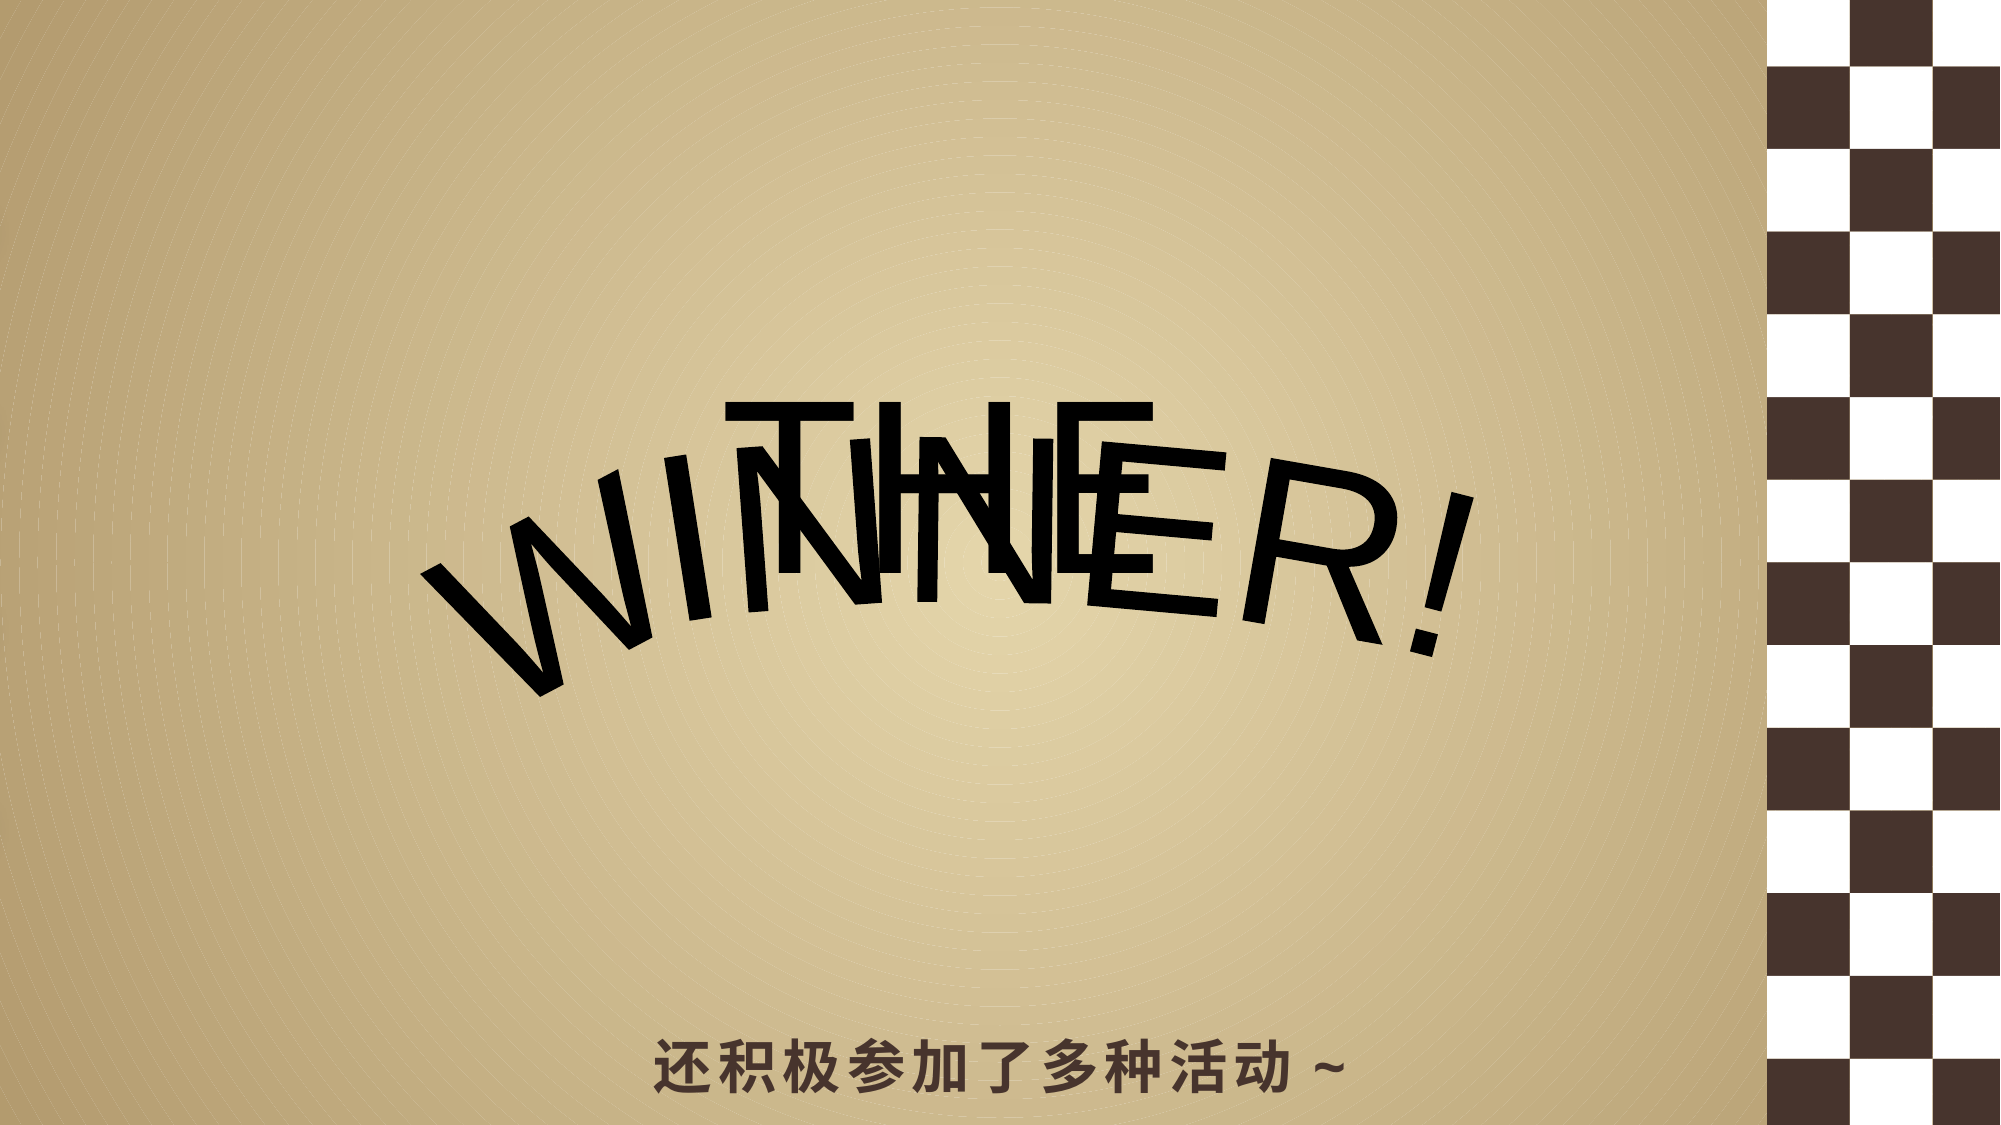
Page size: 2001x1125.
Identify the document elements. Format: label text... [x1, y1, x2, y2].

text_box [1935, 68, 2000, 147]
text_box [1765, 891, 1852, 974]
text_box [1935, 312, 2000, 399]
text_box [1935, 560, 2000, 643]
text_box [1765, 730, 1852, 808]
text_box [1852, 478, 1935, 560]
text_box [1765, 230, 1852, 312]
text_box [1852, 312, 1935, 399]
text_box [1765, 974, 1852, 1061]
text_box [1935, 730, 2000, 808]
text_box [1852, 230, 1935, 312]
text_box [1852, 643, 1935, 730]
text_box [1935, 891, 2000, 974]
text_box [1852, 1061, 1935, 1125]
text_box [1765, 147, 1852, 230]
text_box [1852, 147, 1935, 230]
text_box [1935, 808, 2000, 891]
text_box [1852, 68, 1935, 147]
text_box [1765, 0, 1852, 68]
text_box [1765, 808, 1852, 891]
text_box [1852, 808, 1935, 891]
text_box [1852, 974, 1935, 1061]
text_box [1935, 643, 2000, 730]
text_box [1765, 1061, 1852, 1125]
text_box THE [708, 326, 1183, 629]
text_box [1852, 399, 1935, 478]
text_box [1935, 399, 2000, 478]
text_box [1935, 974, 2000, 1061]
text_box [1935, 478, 2000, 560]
text_box [1935, 1061, 2000, 1125]
text_box [1765, 312, 1852, 399]
text_box [1935, 147, 2000, 230]
text_box [1765, 68, 1852, 147]
text_box [1765, 560, 1852, 643]
text_box [1765, 643, 1852, 730]
text_box [1765, 478, 1852, 560]
text_box [1935, 0, 2000, 68]
text_box 还积极参加了多种活动~ [638, 1023, 1361, 1108]
text_box [1765, 399, 1852, 478]
text_box [1852, 891, 1935, 974]
text_box [1852, 0, 1935, 68]
text_box [1852, 730, 1935, 808]
text_box [1935, 230, 2000, 312]
text_box [1852, 560, 1935, 643]
